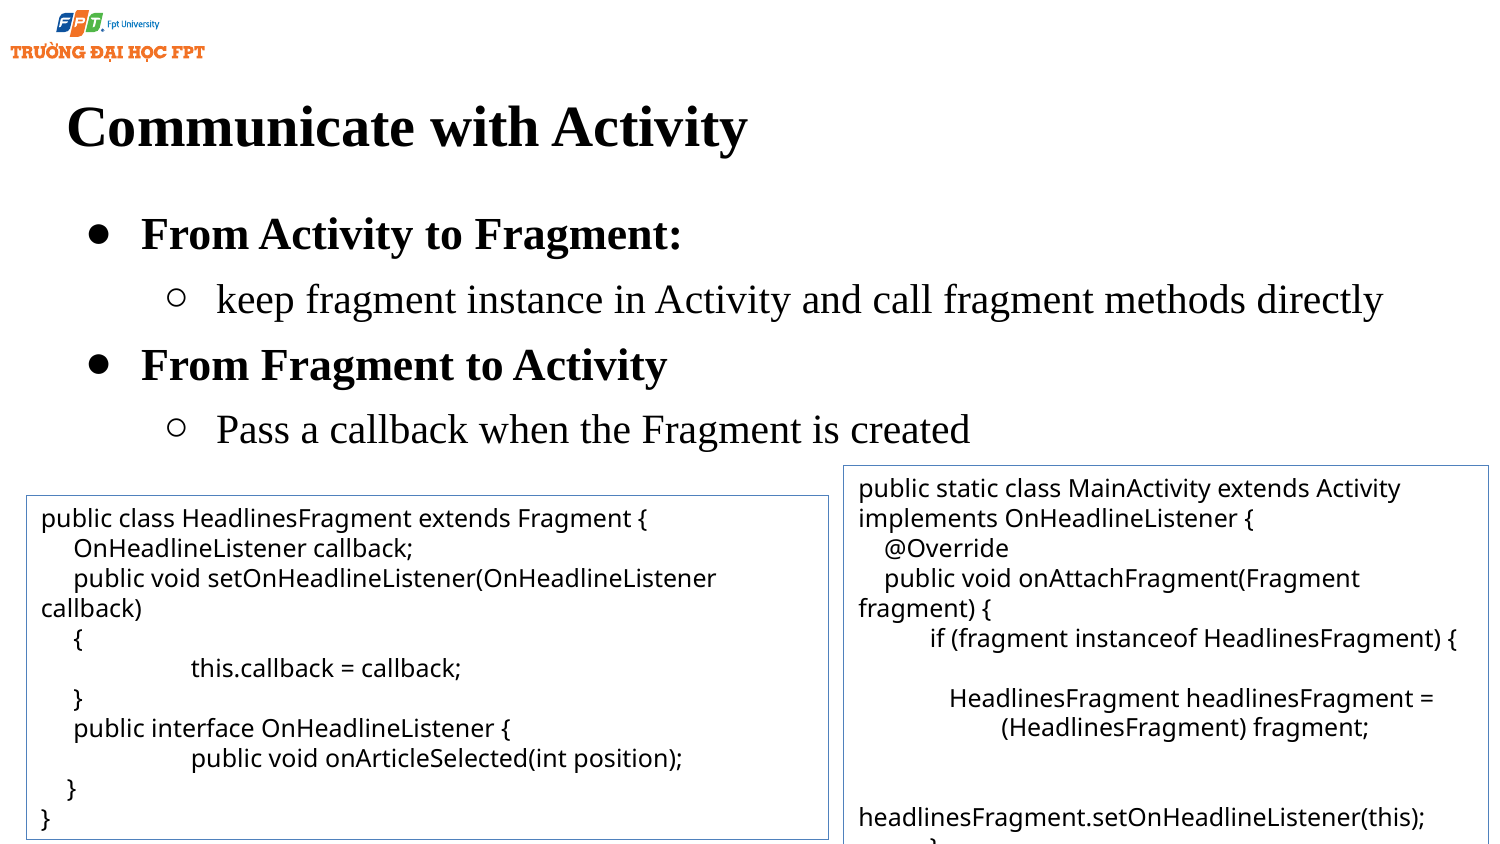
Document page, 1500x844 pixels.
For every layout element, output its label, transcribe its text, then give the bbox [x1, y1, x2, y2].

text_box public class HeadlinesFragment extends Fragment { OnHeadlineListener callback; public void setOnHeadlineListener(OnHeadlineListener callback) { this.callback = callback; } public interface OnHeadlineListener { public void onArticleSelected(int position); } } [26, 495, 829, 840]
title Communicate with Activity [51, 72, 1449, 167]
list From Activity to Fragment: keep fragment instance in Activity and call fragment methods directly From Fragment to Activity Pass a callback when the Fragment is created [51, 189, 1449, 750]
text_box public static class MainActivity extends Activity implements OnHeadlineListener { @Override public void onAttachFragment(Fragment fragment) { if (fragment instanceof HeadlinesFragment) { HeadlinesFragment headlinesFragment = (HeadlinesFragment) fragment; headlinesFragment.setOnHeadlineListener(this); } } } [843, 465, 1489, 844]
